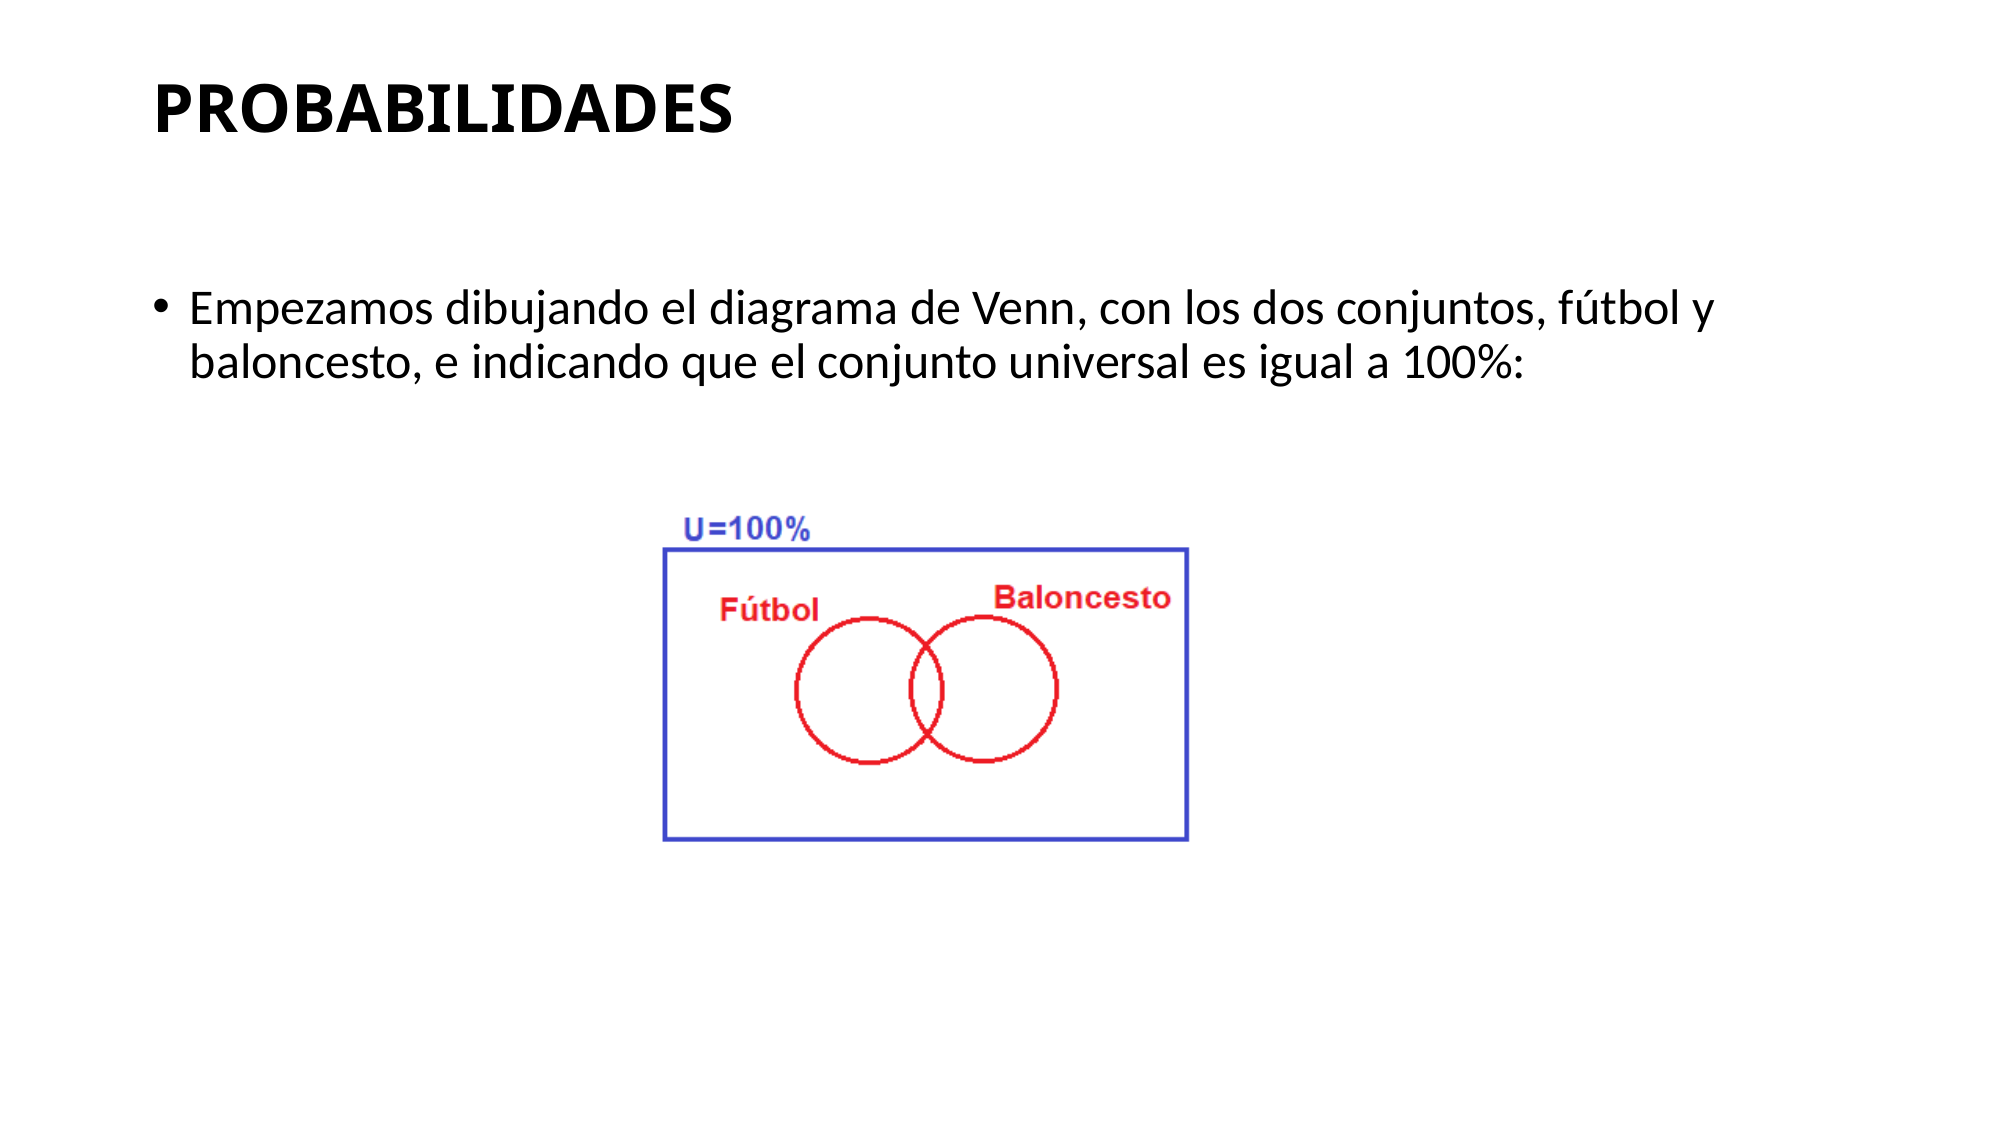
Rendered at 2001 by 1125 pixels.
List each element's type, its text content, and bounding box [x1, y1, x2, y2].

title PROBABILIDADES [137, 59, 1863, 163]
list Empezamos dibujando el diagrama de Venn, con los dos conjuntos, fútbol y baloncesto, e indicando que el conjunto universal es igual a 100%: [137, 273, 1863, 1125]
picture [619, 510, 1252, 889]
